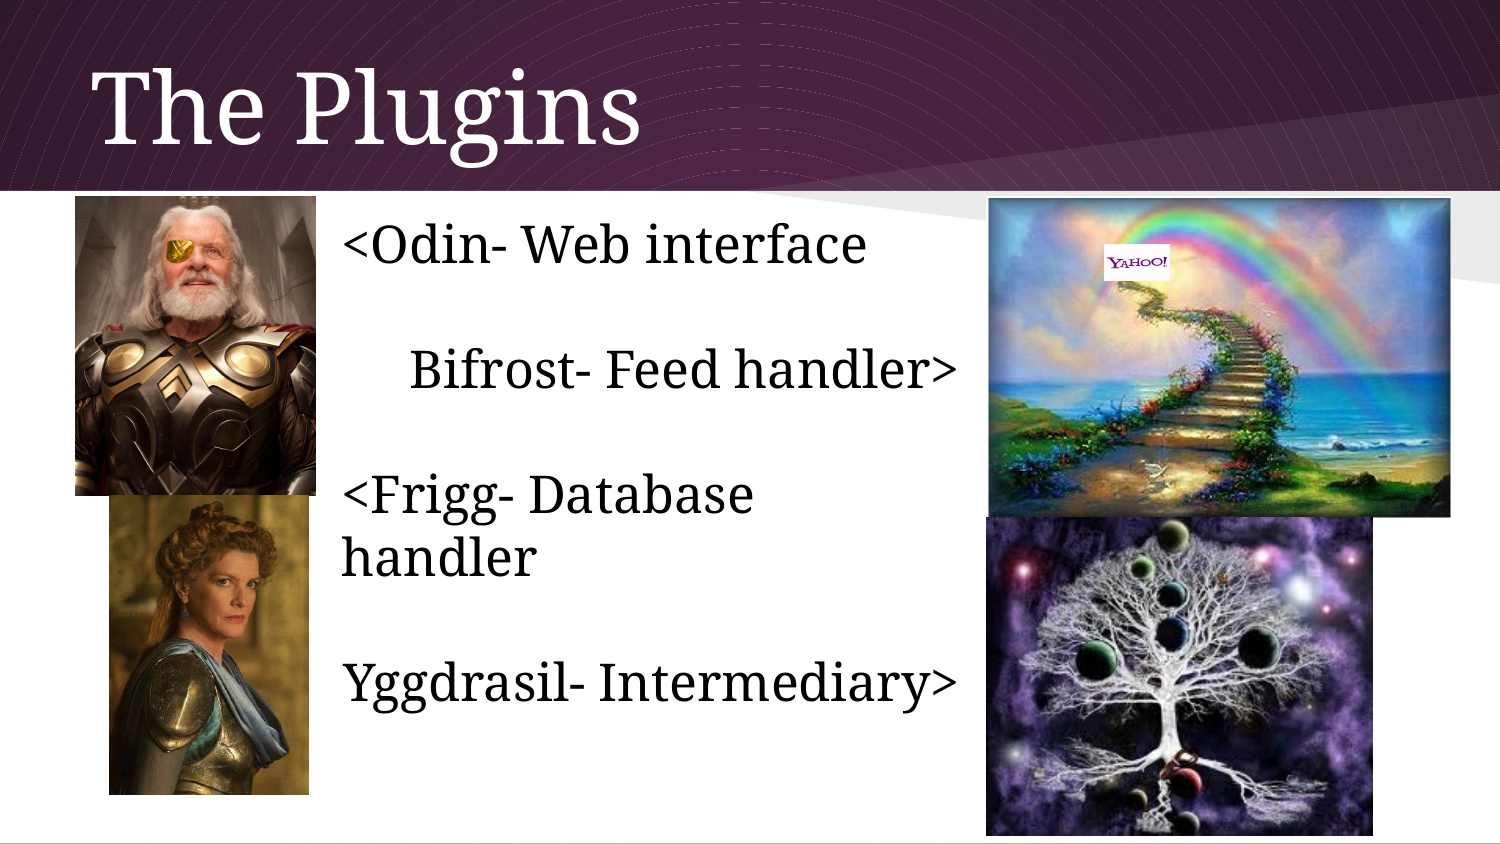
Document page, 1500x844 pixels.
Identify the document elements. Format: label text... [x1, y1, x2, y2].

list <Odin- Web interface Bifrost- Feed handler> <Frigg- Database handler Yggdrasil- Intermediary> [326, 196, 976, 808]
picture [74, 196, 316, 796]
title The Plugins [75, 33, 1425, 175]
picture [986, 196, 1451, 837]
